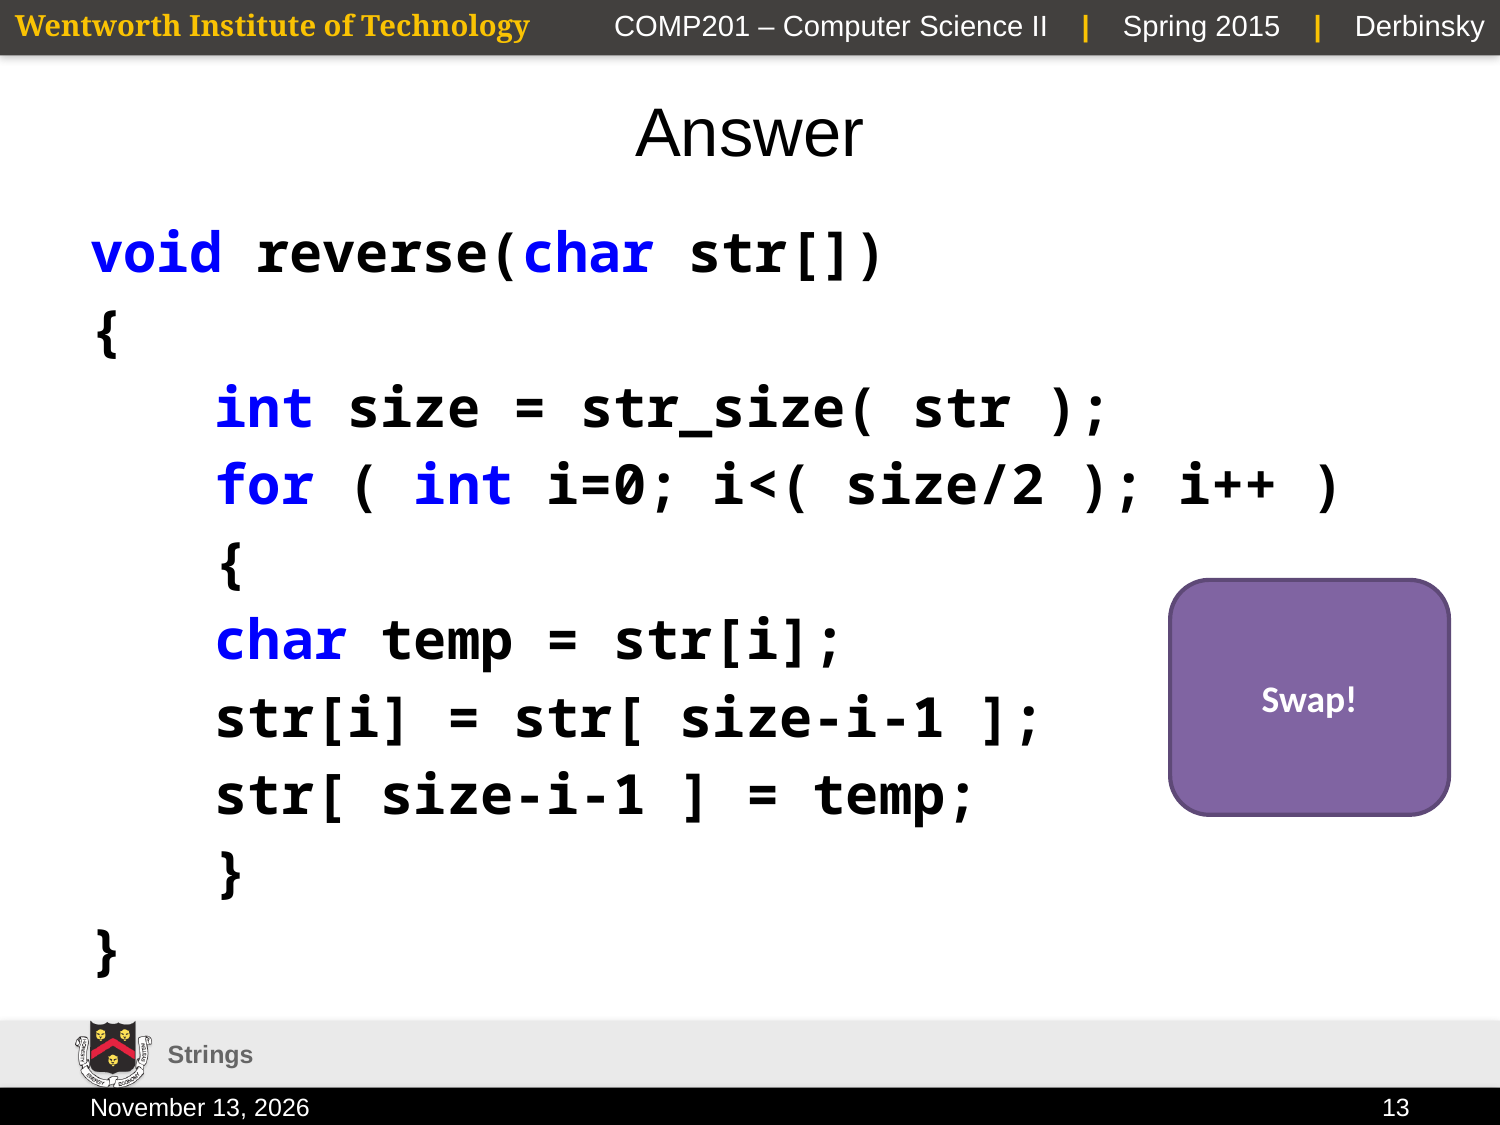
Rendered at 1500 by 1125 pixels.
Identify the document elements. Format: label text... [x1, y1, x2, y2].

title Answer [75, 80, 1425, 179]
text_box Swap! [1168, 577, 1452, 817]
footer Strings [152, 1029, 1425, 1079]
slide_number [75, 1087, 451, 1125]
list void reverse(char str[]) { int size = str_size( str ); for ( int i=0; i<( size/2 ); i++ ) { char temp = str[i]; str[i] = str[ size-i-1 ]; str[ size-i-1 ] = temp; } } [75, 209, 1425, 1005]
slide_number 13 [1245, 1087, 1425, 1125]
picture [75, 1020, 153, 1087]
